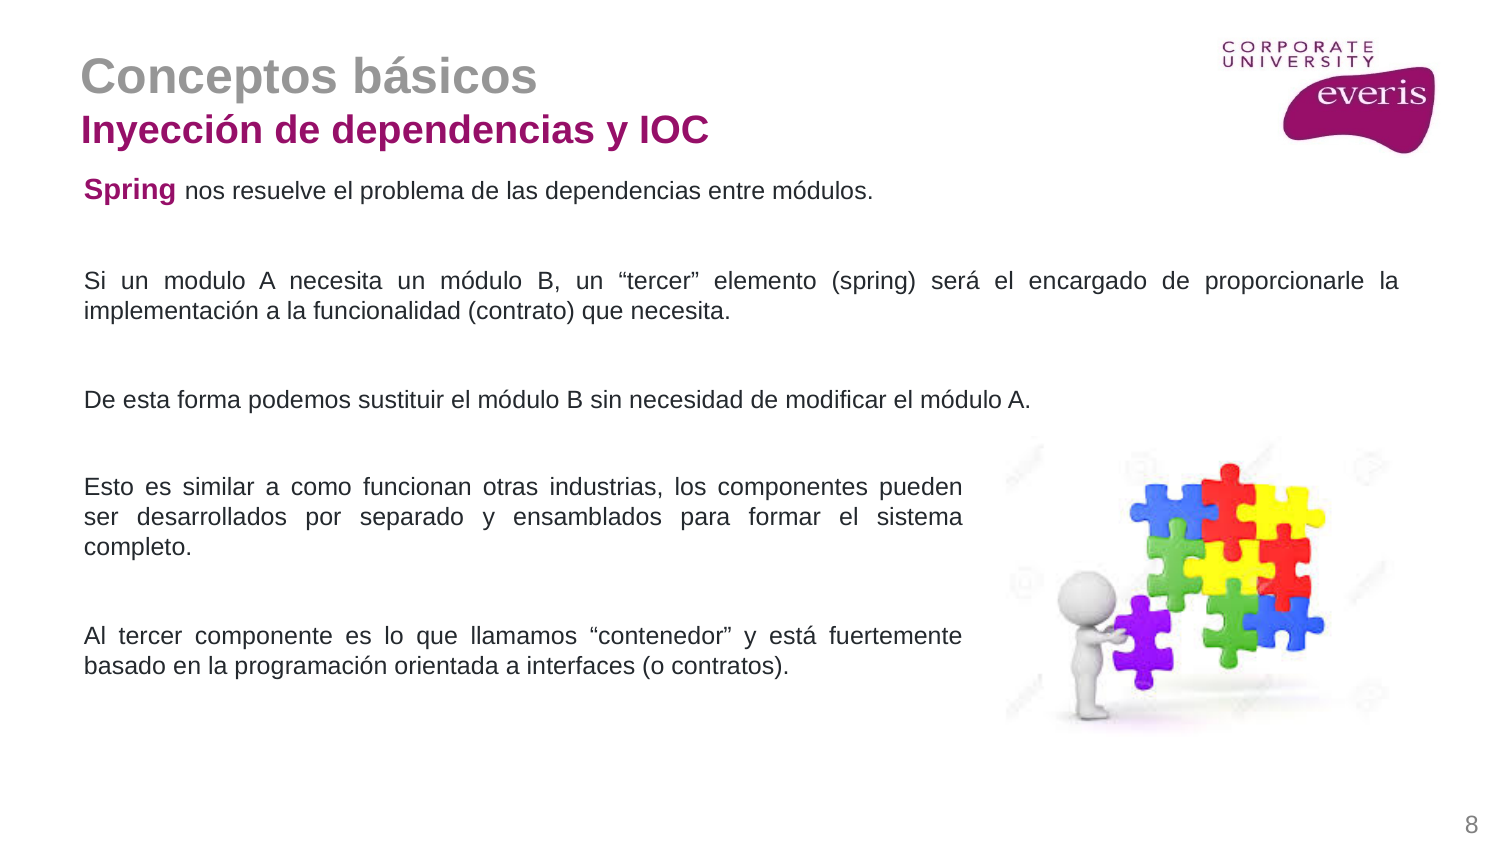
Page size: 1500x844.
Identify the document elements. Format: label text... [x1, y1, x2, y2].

text_box Spring nos resuelve el problema de las dependencias entre módulos. Si un modulo A necesita un módulo B, un “tercer” elemento (spring) será el encargado de proporcionarle la implementación a la funcionalidad (contrato) que necesita. De esta forma podemos sustituir el módulo B sin necesidad de modificar el módulo A. [71, 163, 1415, 384]
text_box Esto es similar a como funcionan otras industrias, los componentes pueden ser desarrollados por separado y ensamblados para formar el sistema completo. Al tercer componente es lo que llamamos “contenedor” y está fuertemente basado en la programación orientada a interfaces (o contratos). [71, 463, 978, 676]
text_box Conceptos básicos Inyección de dependencias y IOC [80, 43, 1142, 139]
picture [1207, 29, 1441, 158]
picture [993, 436, 1400, 740]
text_box [71, 384, 1415, 764]
